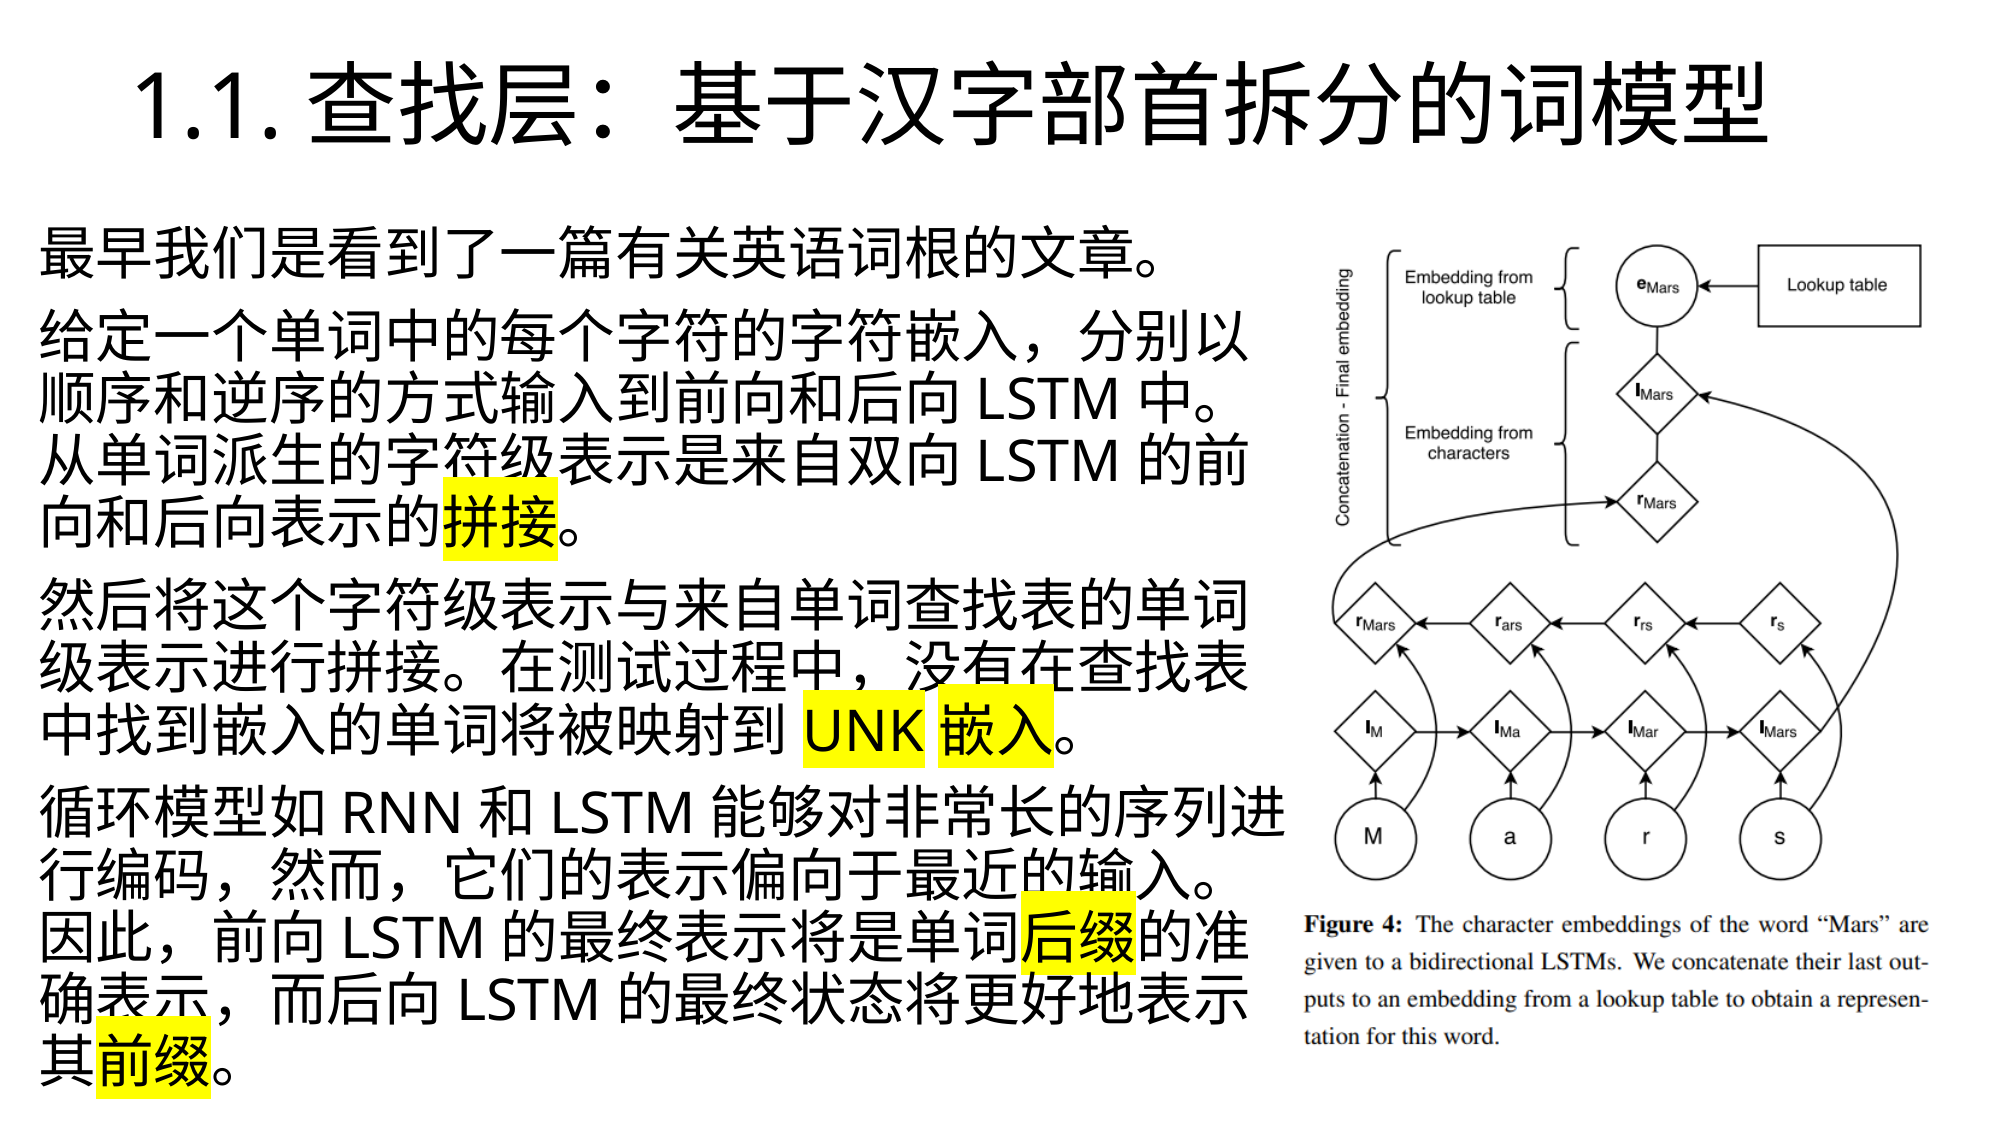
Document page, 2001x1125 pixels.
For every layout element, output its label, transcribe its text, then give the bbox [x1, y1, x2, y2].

title 1.1.查找层：基于汉字部首拆分的词模型 [114, 0, 1840, 217]
picture [1288, 200, 1953, 1067]
list 最早我们是看到了一篇有关英语词根的文章。 给定一个单词中的每个字符的字符嵌入，分别以顺序和逆序的方式输入到前向和后向LSTM中。从单词派生的字符级表示是来自双向LSTM的前向和后向表示的拼接。 然后将这个字符级表示与来自单词查找表的单词级表示进行拼接。在测试过程中，没有在查找表中找到嵌入的单词将被映射到UNK嵌入。 循环模型如RNN和LSTM能够对非常长的序列进行编码，然而，它们的表示偏向于最近的输入。因此，前向LSTM的最终表示将是单词后缀的准确表示，而后向LSTM的最终状态将更好地表示其前缀。 [23, 217, 1310, 1109]
